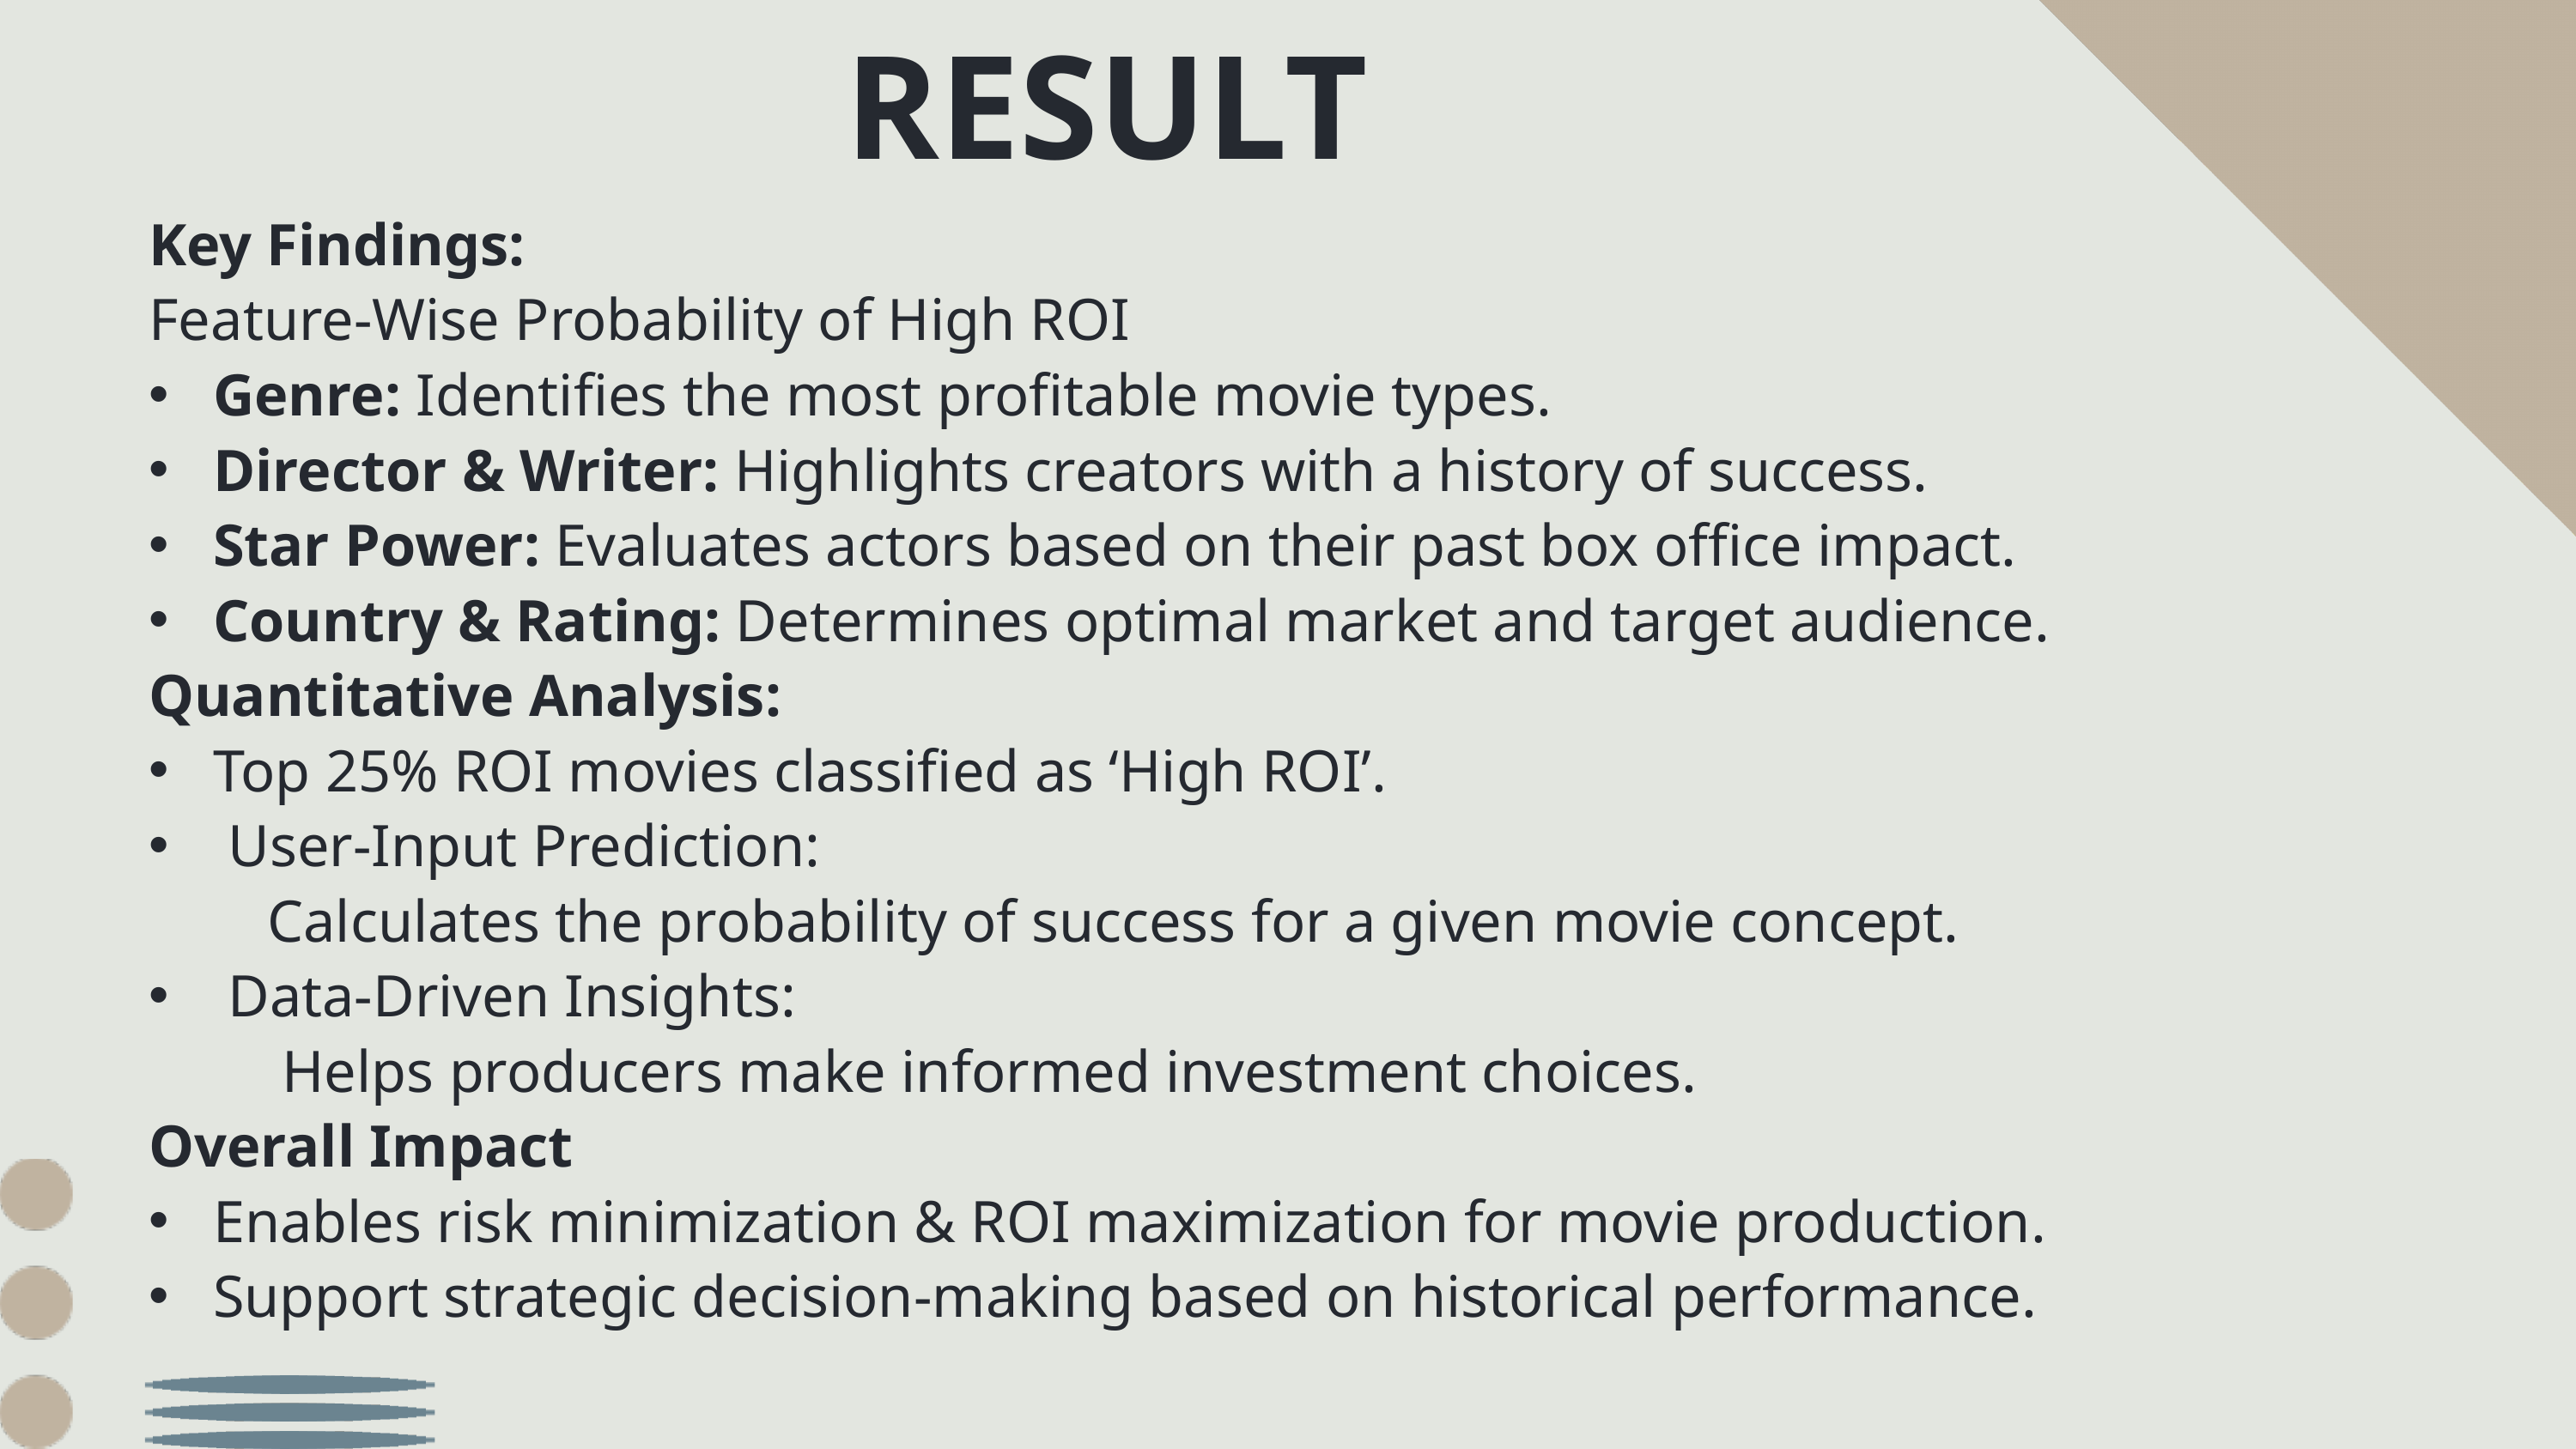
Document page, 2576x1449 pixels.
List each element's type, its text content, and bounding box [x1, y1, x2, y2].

text_box RESULT [568, 73, 1645, 188]
text_box [144, 1375, 435, 1449]
text_box Key Findings: Feature-Wise Probability of High ROI Genre: Identifies the most profitable movie types. Director & Writer: Highlights creators with a history of success. Star Power: Evaluates actors based on their past box office impact. Country & Rating: Determines optimal market and target audience. Quantitative Analysis: Top 25% ROI movies classified as ‘High ROI’. User-Input Prediction: Calculates the probability of success for a given movie concept. Data-Driven Insights: Helps producers make informed investment choices. Overall Impact Enables risk minimization & ROI maximization for movie production. Support strategic decision-making based on historical performance. [149, 202, 2124, 1330]
text_box [0, 1159, 73, 1449]
text_box [2021, 0, 2576, 562]
